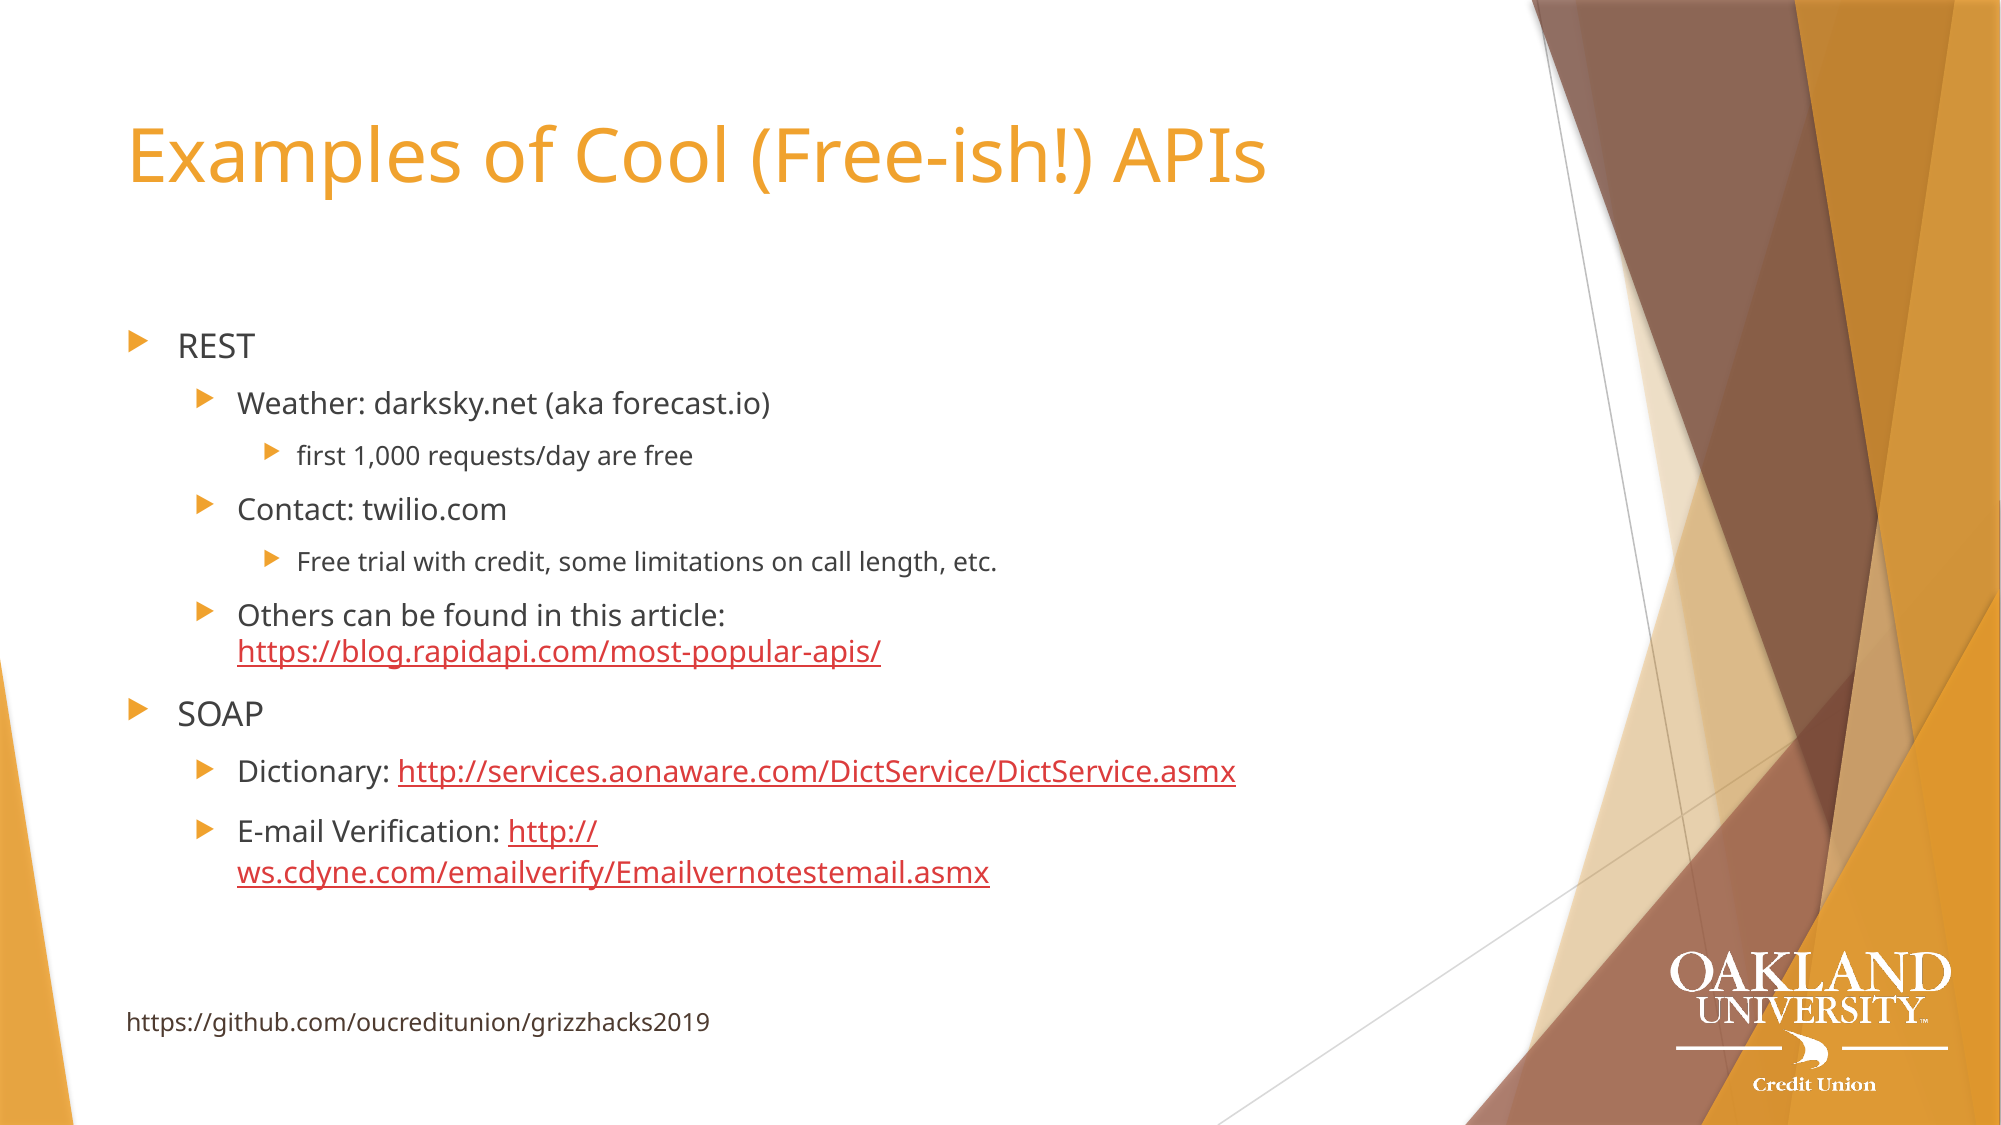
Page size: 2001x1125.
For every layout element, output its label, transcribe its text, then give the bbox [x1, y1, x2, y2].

footer https://github.com/oucreditunion/grizzhacks2019 [111, 991, 1145, 1051]
list REST Weather: darksky.net (aka forecast.io) first 1,000 requests/day are free Contact: twilio.com Free trial with credit, some limitations on call length, etc. Others can be found in this article: https://blog.rapidapi.com/most-popular-apis/ SOAP Dictionary: http://services.aonaware.com/DictService/DictService.asmx E-mail Verification: http://ws.cdyne.com/emailverify/Emailvernotestemail.asmx [111, 316, 1257, 937]
picture [1670, 950, 1951, 1091]
title Examples of Cool (Free-ish!) APIs [111, 99, 1522, 317]
